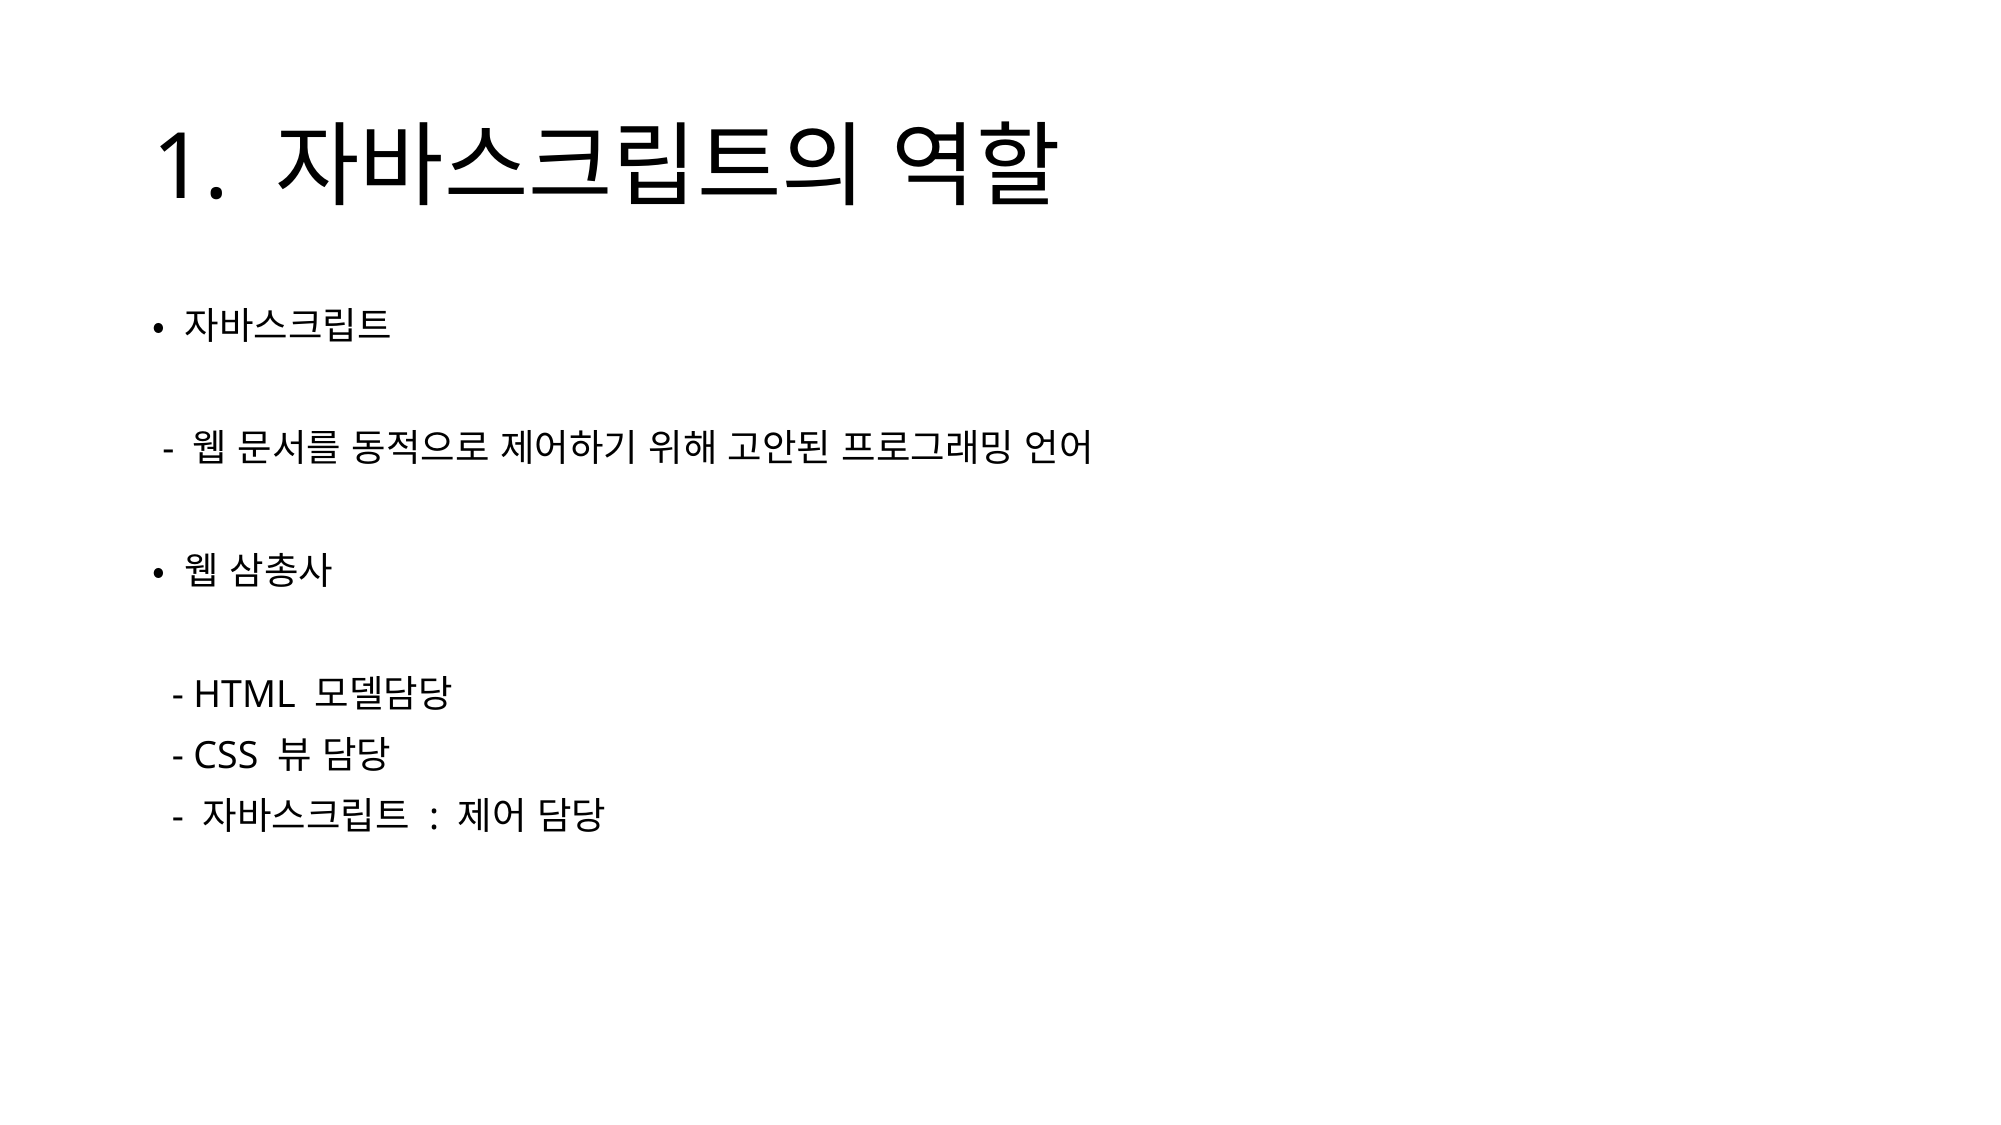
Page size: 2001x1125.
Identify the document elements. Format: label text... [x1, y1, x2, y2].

list • 자바스크립트 - 웹 문서를 동적으로 제어하기 위해 고안된 프로그래밍 언어 • 웹 삼총사 - HTML 모델담당 - CSS 뷰 담당 - 자바스크립트 : 제어 담당 [137, 299, 1863, 1014]
title 1. 자바스크립트의 역할 [137, 59, 1863, 278]
